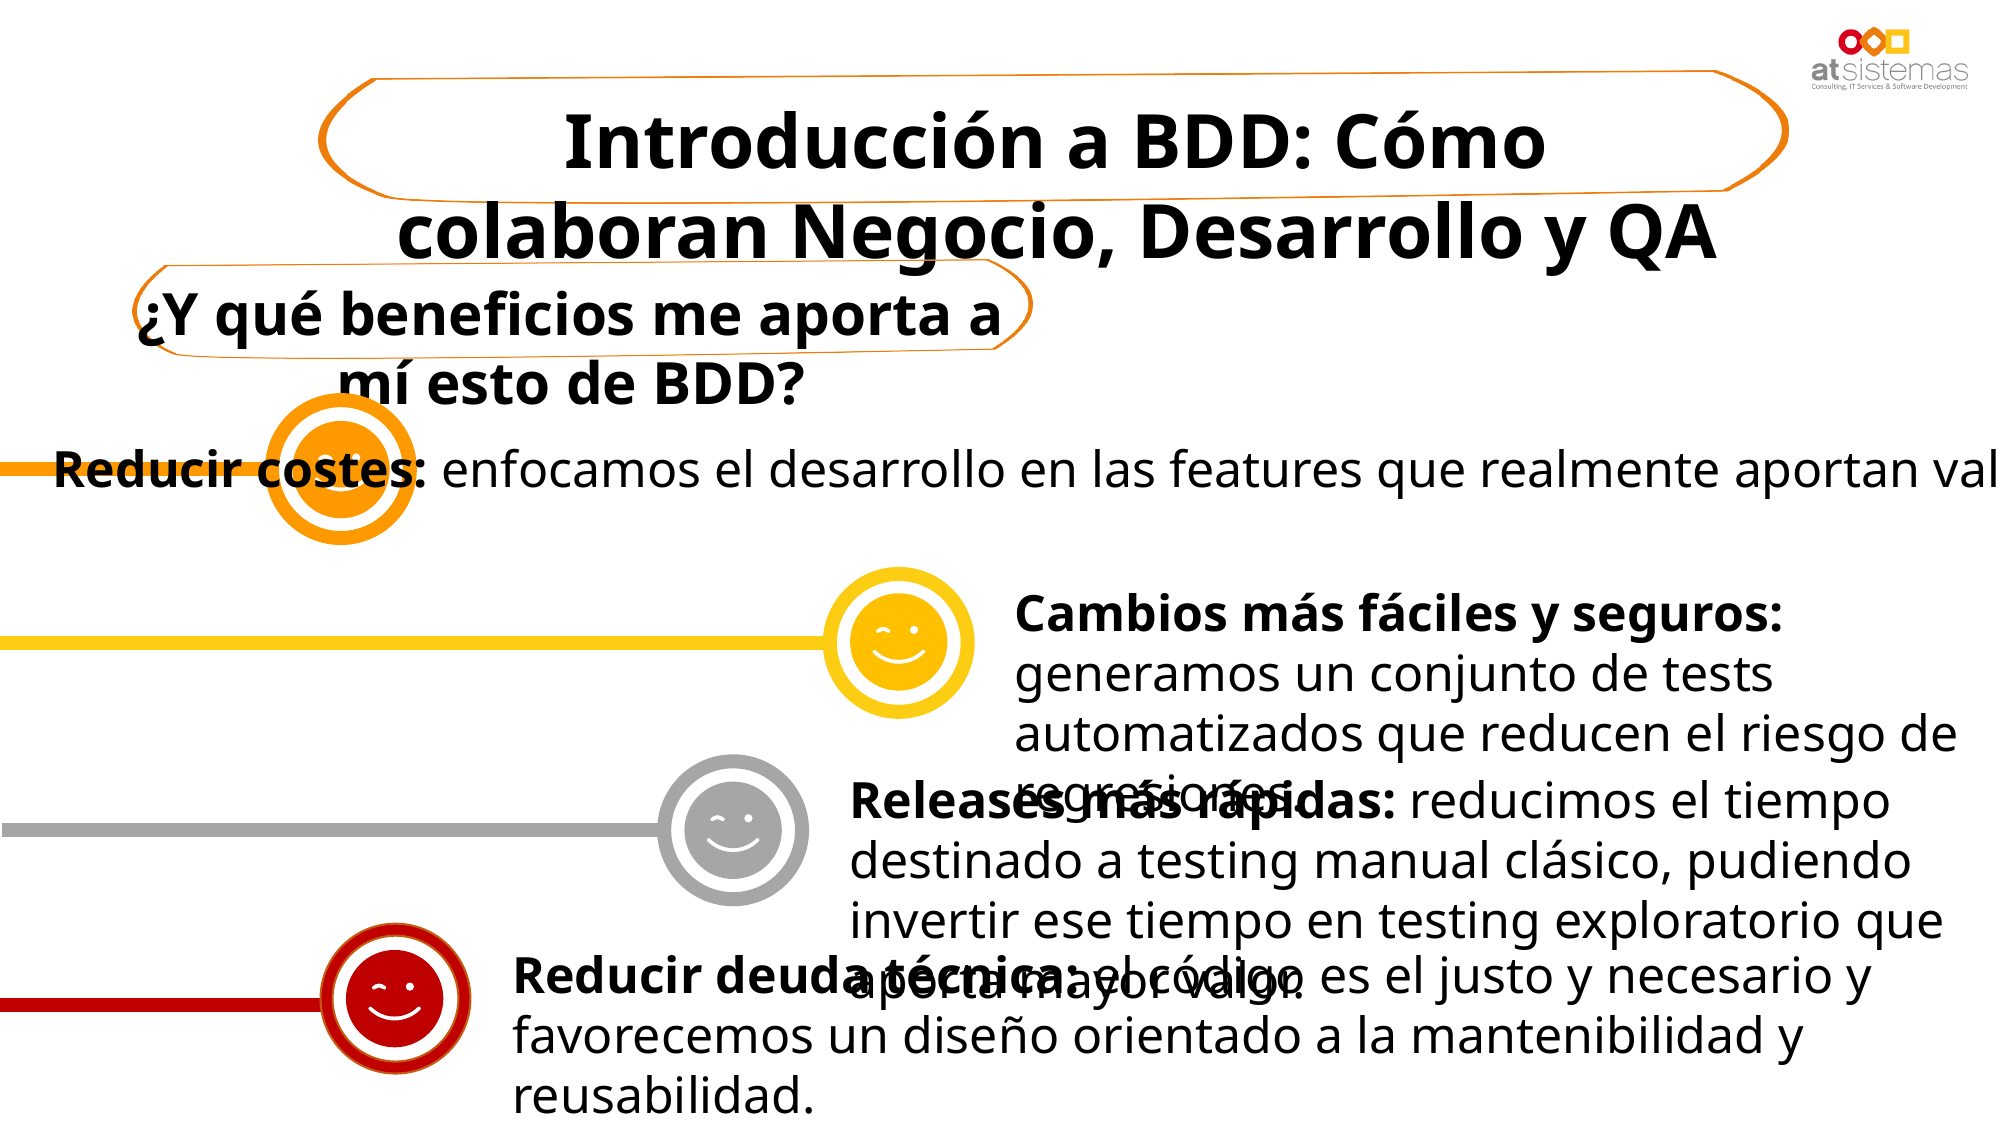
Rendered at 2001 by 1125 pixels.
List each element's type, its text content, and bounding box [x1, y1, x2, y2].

text_box Releases más rápidas: reducimos el tiempo destinado a testing manual clásico, pudiendo invertir ese tiempo en testing exploratorio que aporta mayor valor. [974, 761, 2000, 1017]
text_box Reducir costes: enfocamos el desarrollo en las features que realmente aportan valor. [1789, 430, 2000, 505]
picture [1787, 2, 1992, 113]
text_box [318, 70, 1789, 738]
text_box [0, 394, 974, 1074]
text_box Reducir deuda técnica: el código es el justo y necesario y favorecemos un diseño orientado a la mantenibilidad y reusabilidad. [497, 936, 1895, 1125]
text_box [115, 259, 1033, 709]
text_box Cambios más fáciles y seguros: generamos un conjunto de tests automatizados que reducen el riesgo de regresiones. [999, 574, 1989, 761]
